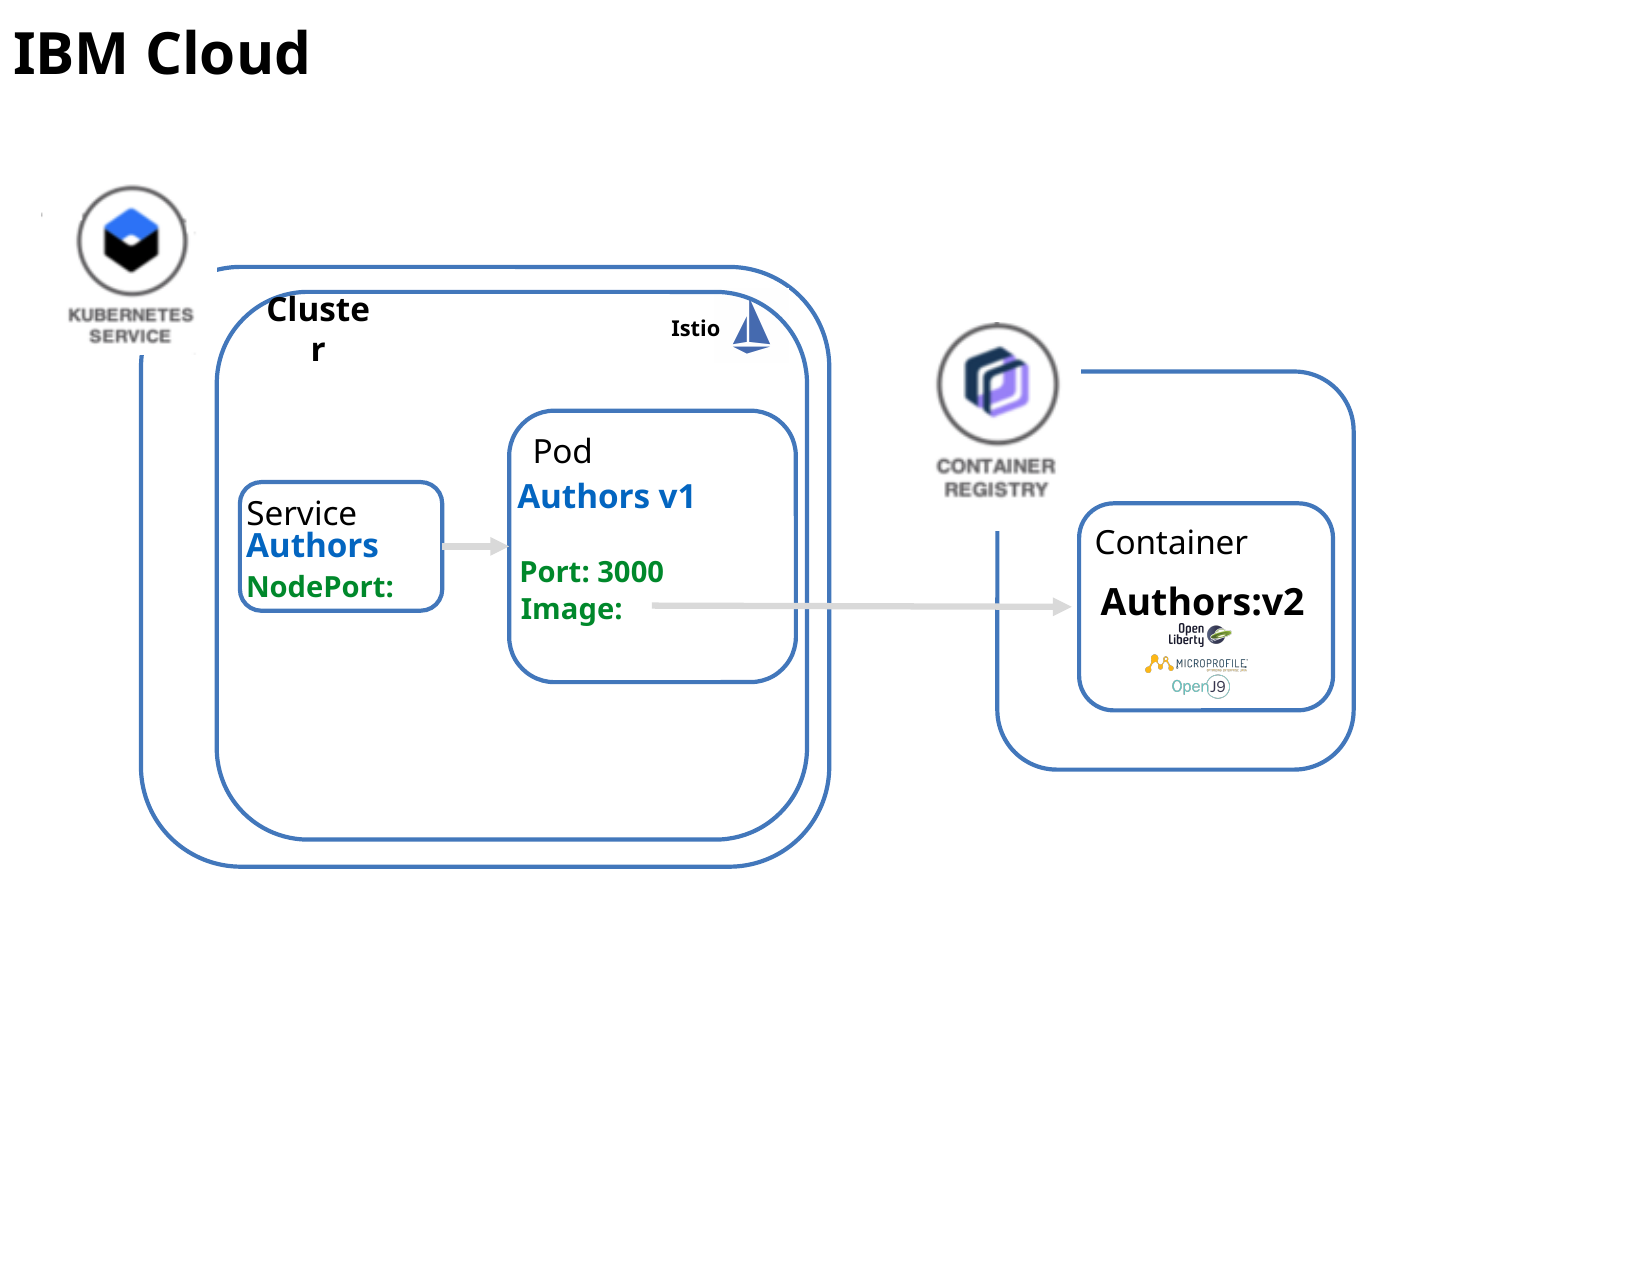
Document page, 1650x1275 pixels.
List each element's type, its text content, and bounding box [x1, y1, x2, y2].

text_box IBM Cloud [6, 10, 318, 93]
text_box [794, 290, 830, 599]
text_box Authors NodePort: [224, 517, 401, 611]
picture [913, 321, 1081, 531]
picture [1145, 654, 1248, 706]
text_box Port: 3000 [512, 546, 671, 595]
text_box [1079, 503, 1334, 711]
text_box Service [230, 485, 374, 517]
text_box [140, 357, 830, 867]
text_box [250, 482, 443, 611]
picture [1169, 622, 1233, 647]
picture [41, 166, 217, 355]
text_box Cluster [257, 281, 379, 375]
text_box [216, 291, 807, 840]
text_box Container [1079, 514, 1264, 568]
text_box Authors:v2 [1085, 570, 1320, 631]
text_box Image: [514, 583, 630, 632]
text_box [222, 266, 783, 350]
text_box [997, 371, 1354, 770]
picture [714, 287, 790, 363]
